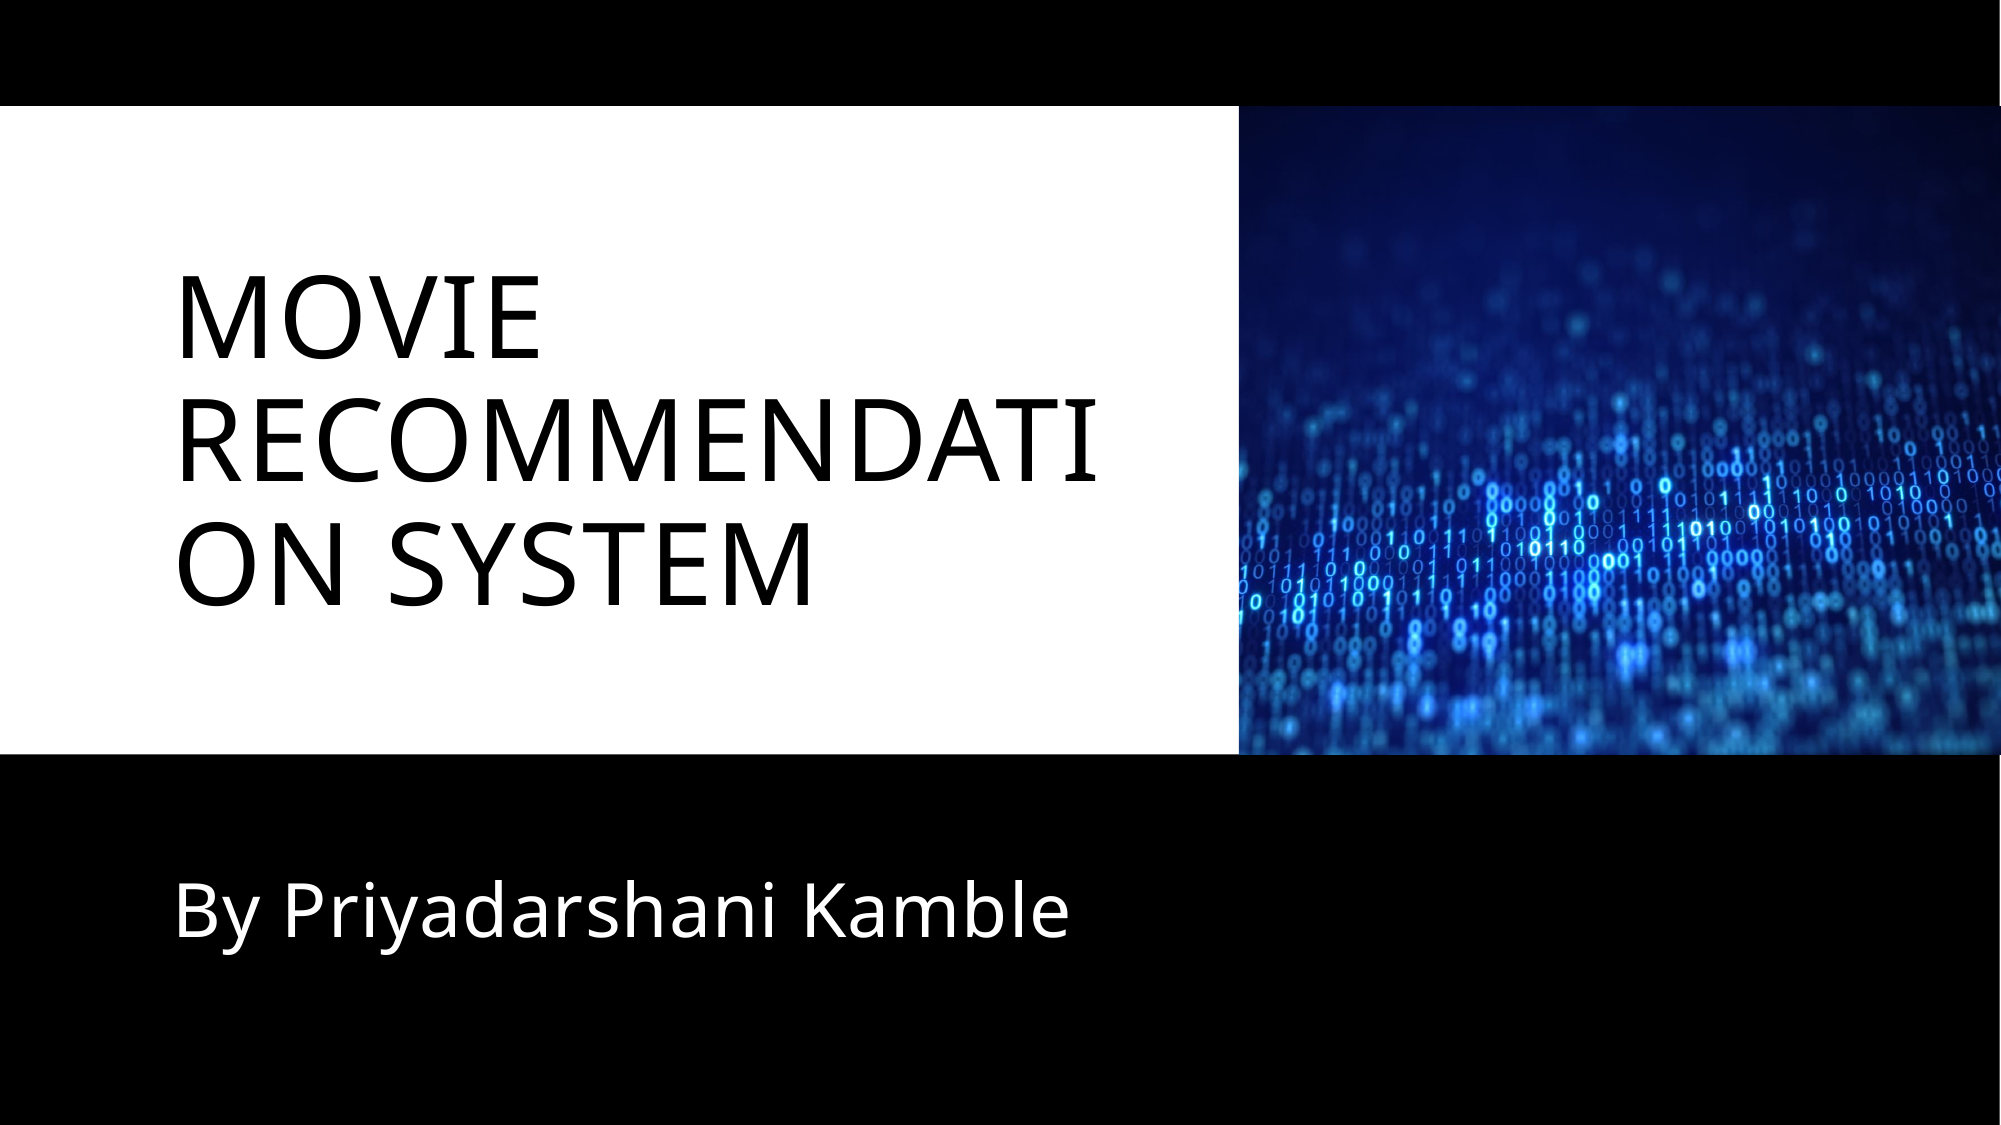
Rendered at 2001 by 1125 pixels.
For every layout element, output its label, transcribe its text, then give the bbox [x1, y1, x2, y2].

text_box [0, 0, 2000, 105]
text_box [0, 105, 1238, 755]
subtitle By Priyadarshani Kamble [157, 854, 1842, 1021]
title Movie Recommendation System [157, 203, 1133, 687]
picture [1238, 105, 2001, 755]
text_box [0, 755, 2000, 1125]
